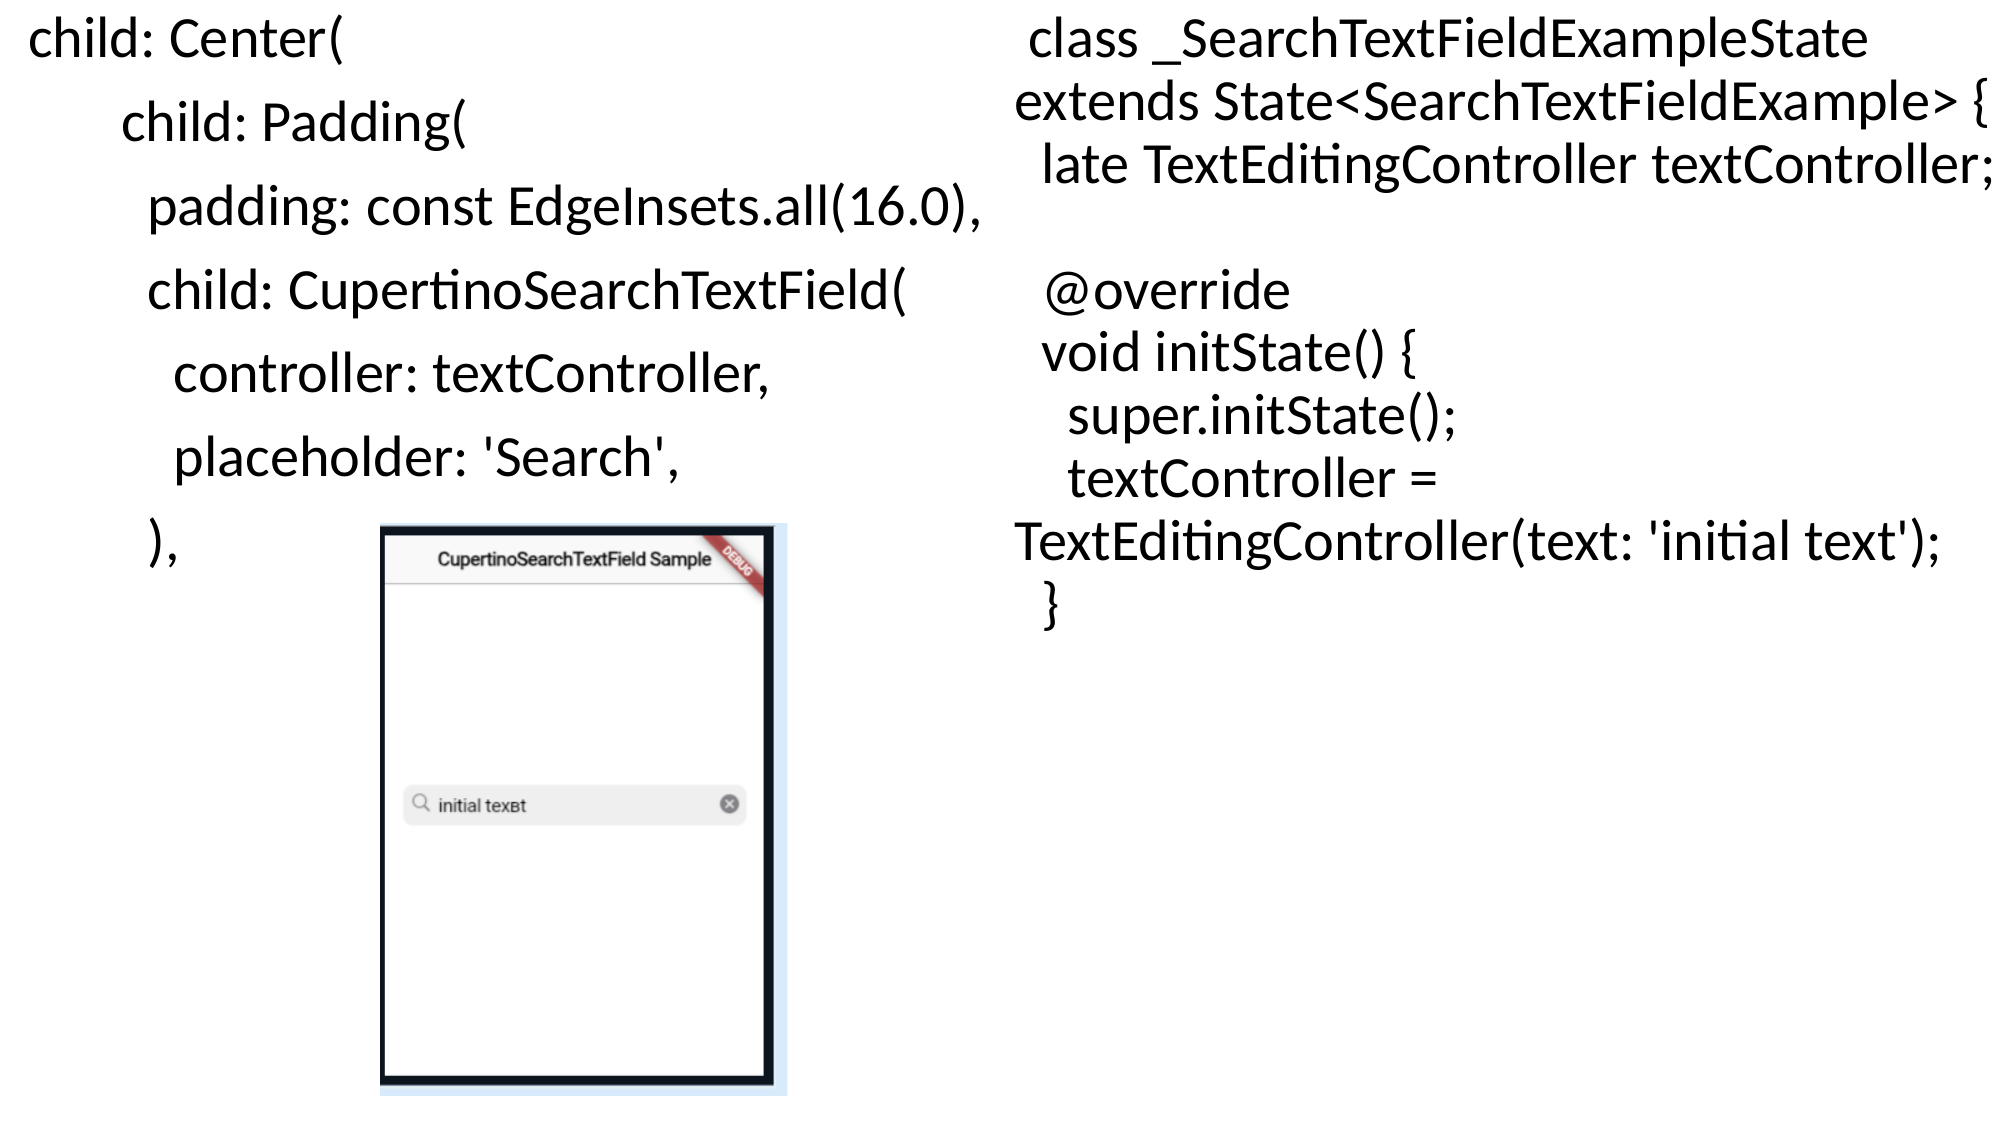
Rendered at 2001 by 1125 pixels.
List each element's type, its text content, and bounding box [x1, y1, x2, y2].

text_box [942, 277, 2000, 992]
text_box class _SearchTextFieldExampleState extends State<SearchTextFieldExample> { late TextEditingController textController; @override void initState() { super.initState(); textController = TextEditingController(text: 'initial text'); } [999, 0, 2000, 714]
list child: Center( child: Padding( padding: const EdgeInsets.all(16.0), child: CupertinoSearchTextField( controller: textController, placeholder: 'Search', ), [0, 0, 999, 714]
picture [380, 523, 795, 1096]
